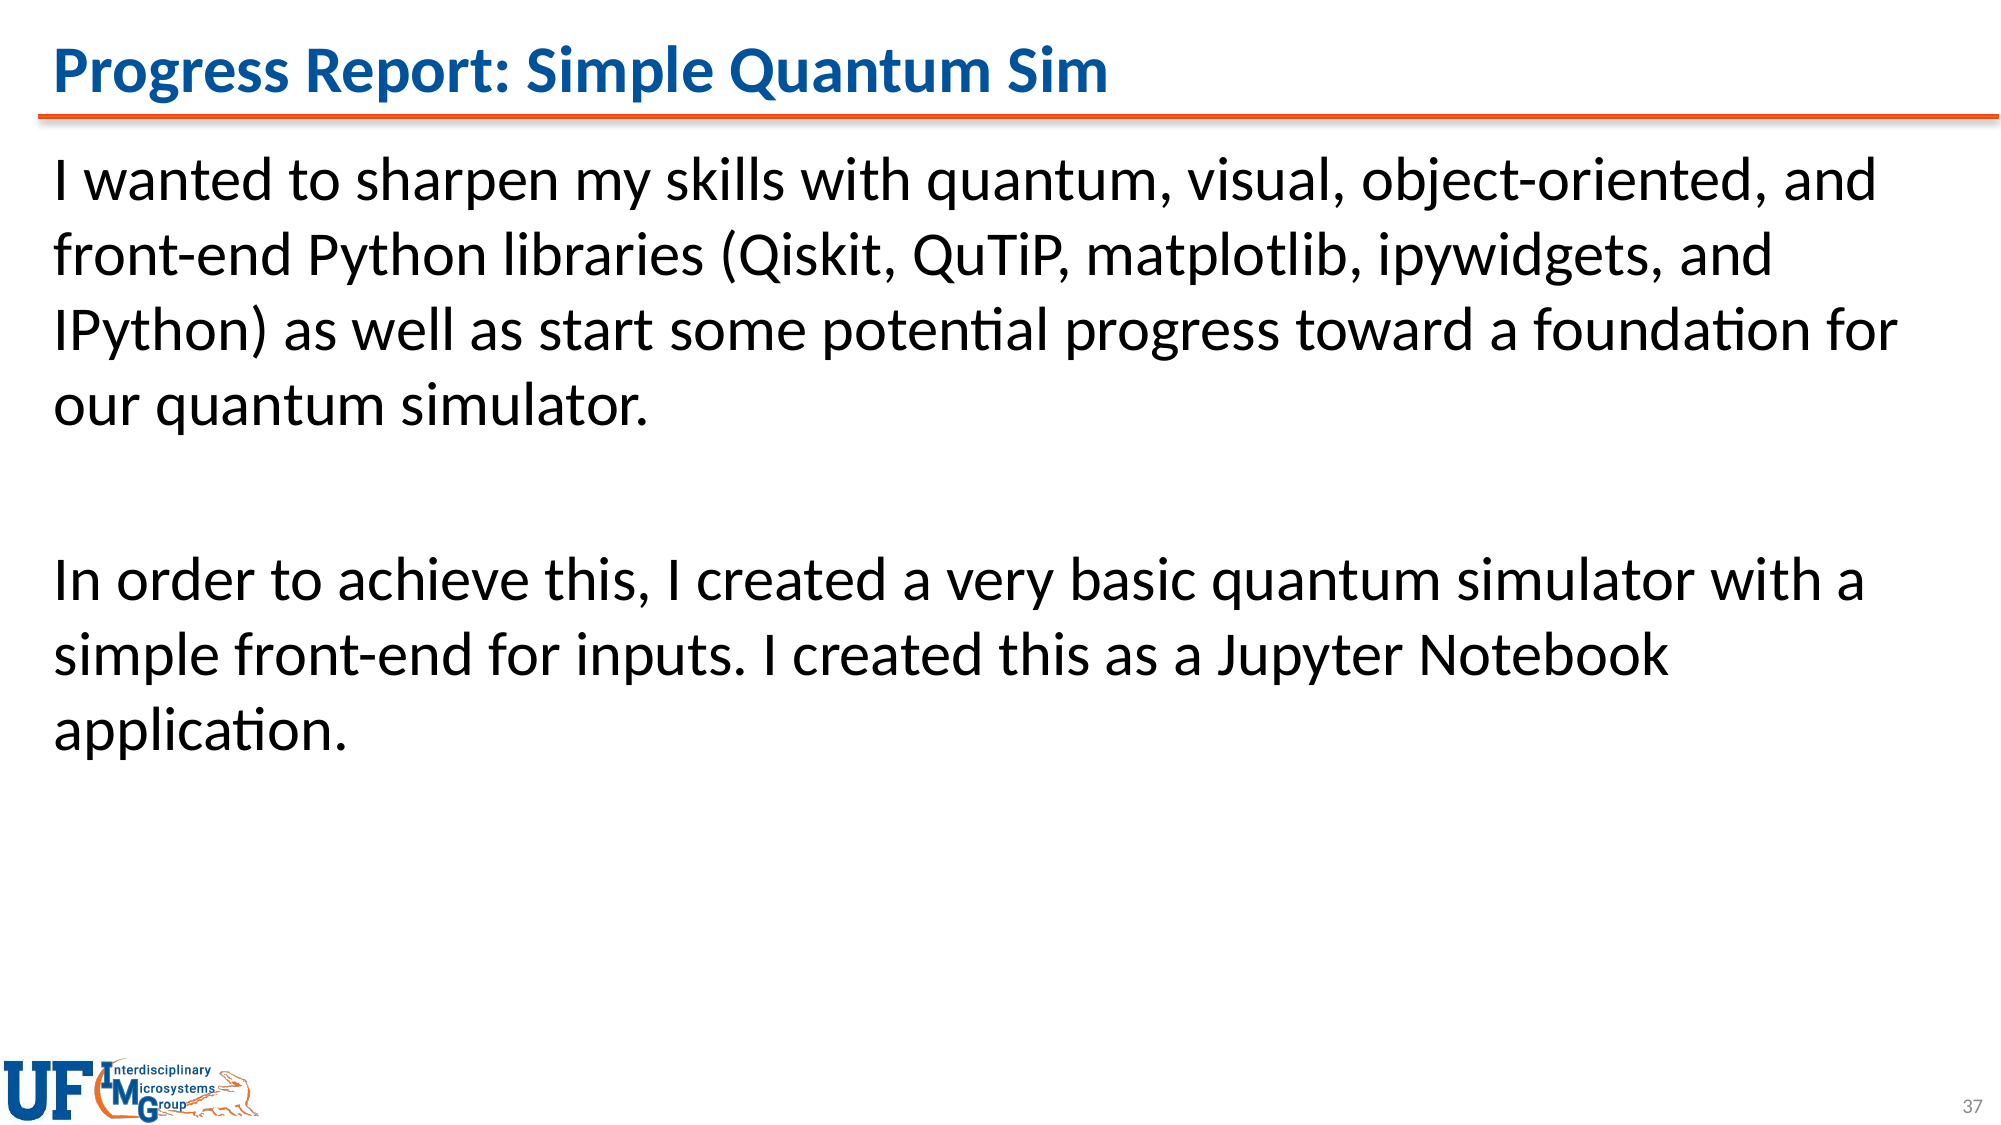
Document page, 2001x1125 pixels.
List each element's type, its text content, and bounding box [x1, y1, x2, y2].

picture [1, 1056, 264, 1125]
title Progress Report: Simple Quantum Sim [38, 13, 1960, 119]
list I wanted to sharpen my skills with quantum, visual, object-oriented, and front-end Python libraries (Qiskit, QuTiP, matplotlib, ipywidgets, and IPython) as well as start some potential progress toward a foundation for our quantum simulator. In order to achieve this, I created a very basic quantum simulator with a simple front-end for inputs. I created this as a Jupyter Notebook application. [38, 130, 1960, 1106]
slide_number 37 [1798, 1086, 1999, 1124]
